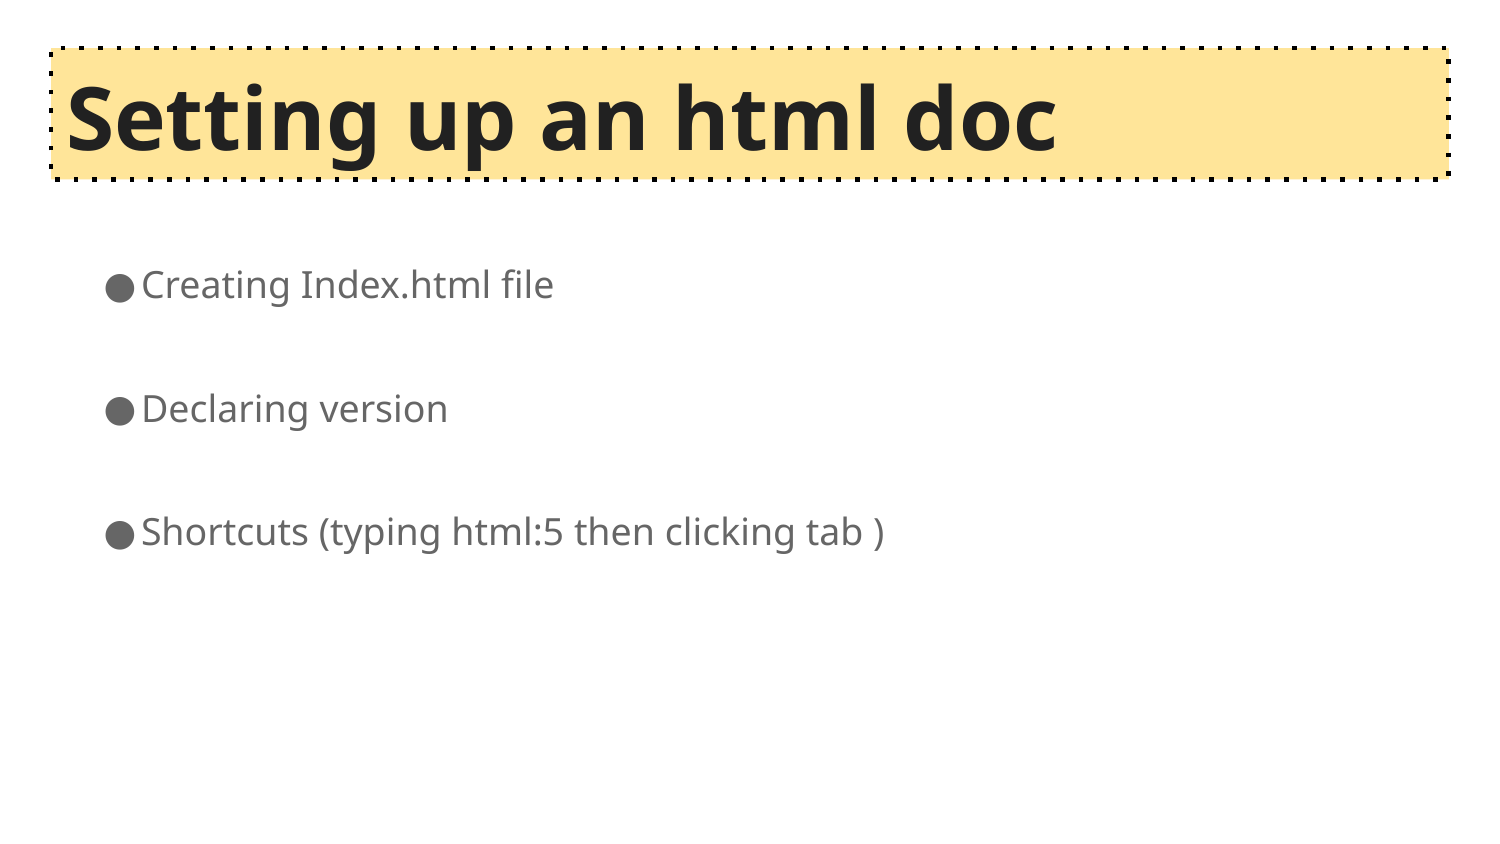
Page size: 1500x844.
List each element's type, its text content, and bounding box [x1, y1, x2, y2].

title Setting up an html doc [51, 48, 1449, 180]
list Creating Index.html file Declaring version Shortcuts (typing html:5 then clicking tab ) [51, 201, 1449, 750]
